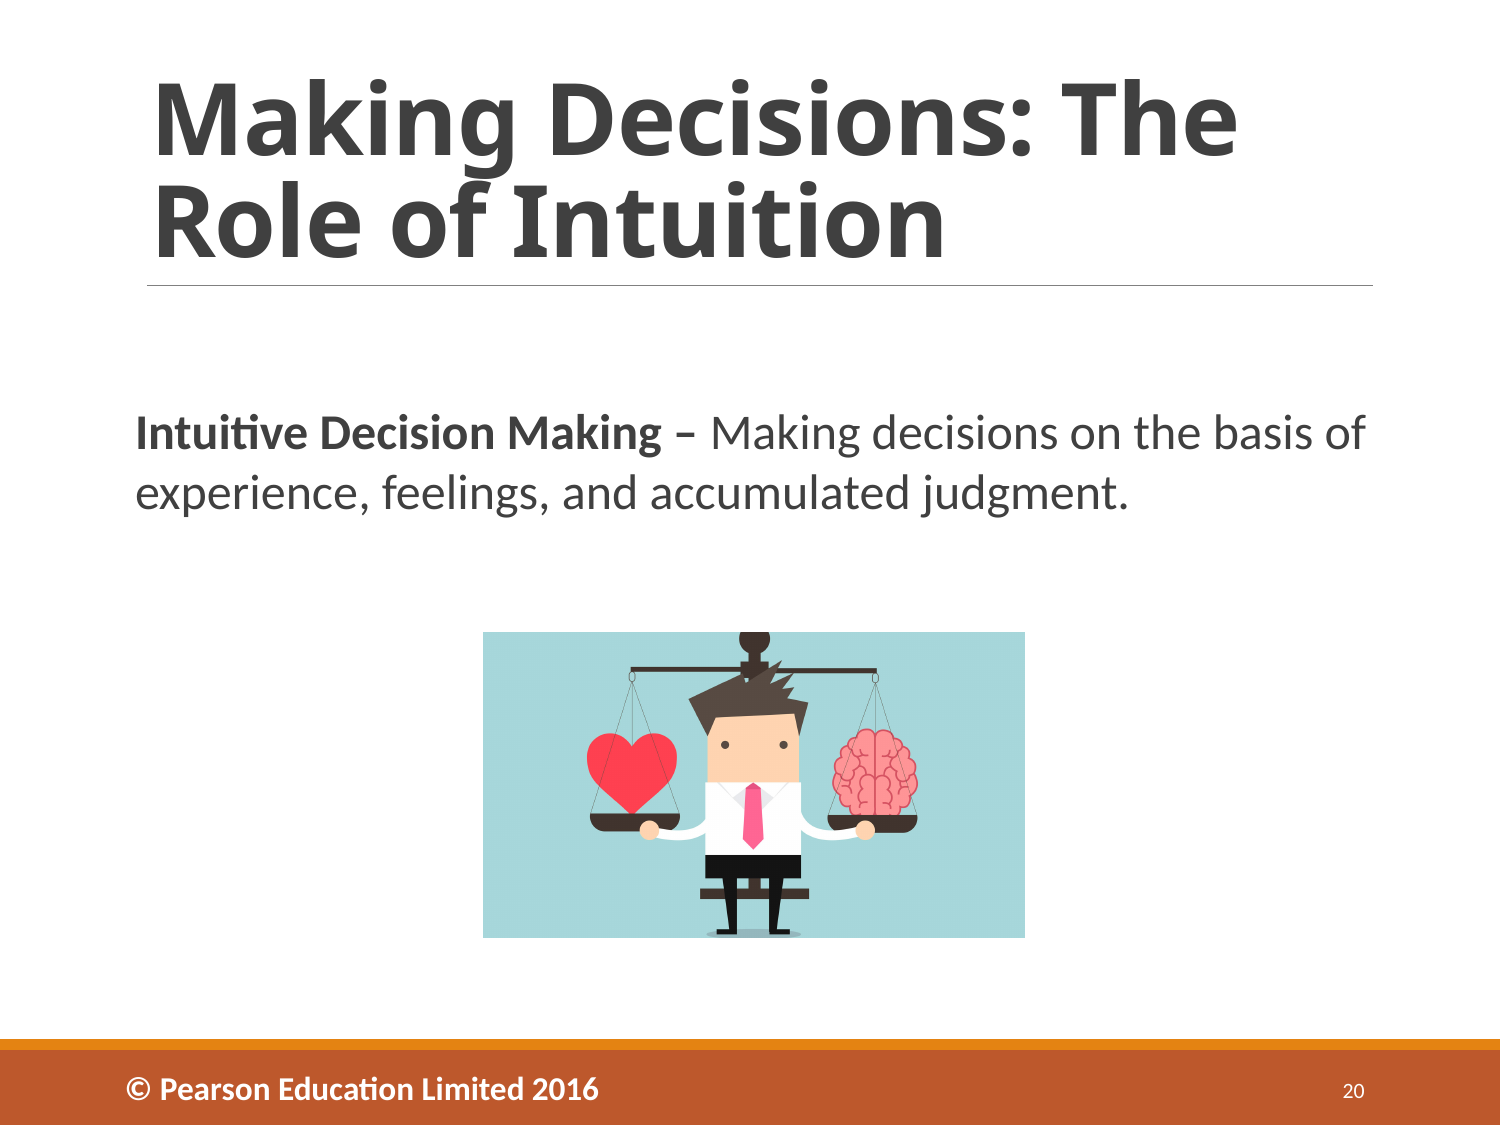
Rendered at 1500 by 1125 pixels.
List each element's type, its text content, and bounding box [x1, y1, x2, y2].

list Intuitive Decision Making – Making decisions on the basis of experience, feelings, and accumulated judgment. [135, 302, 1373, 963]
picture [482, 632, 1025, 938]
text_box © Pearson Education Limited 2016 [109, 1059, 701, 1115]
slide_number 20 [1218, 1059, 1380, 1120]
title Making Decisions: The Role of Intuition [135, 47, 1373, 285]
